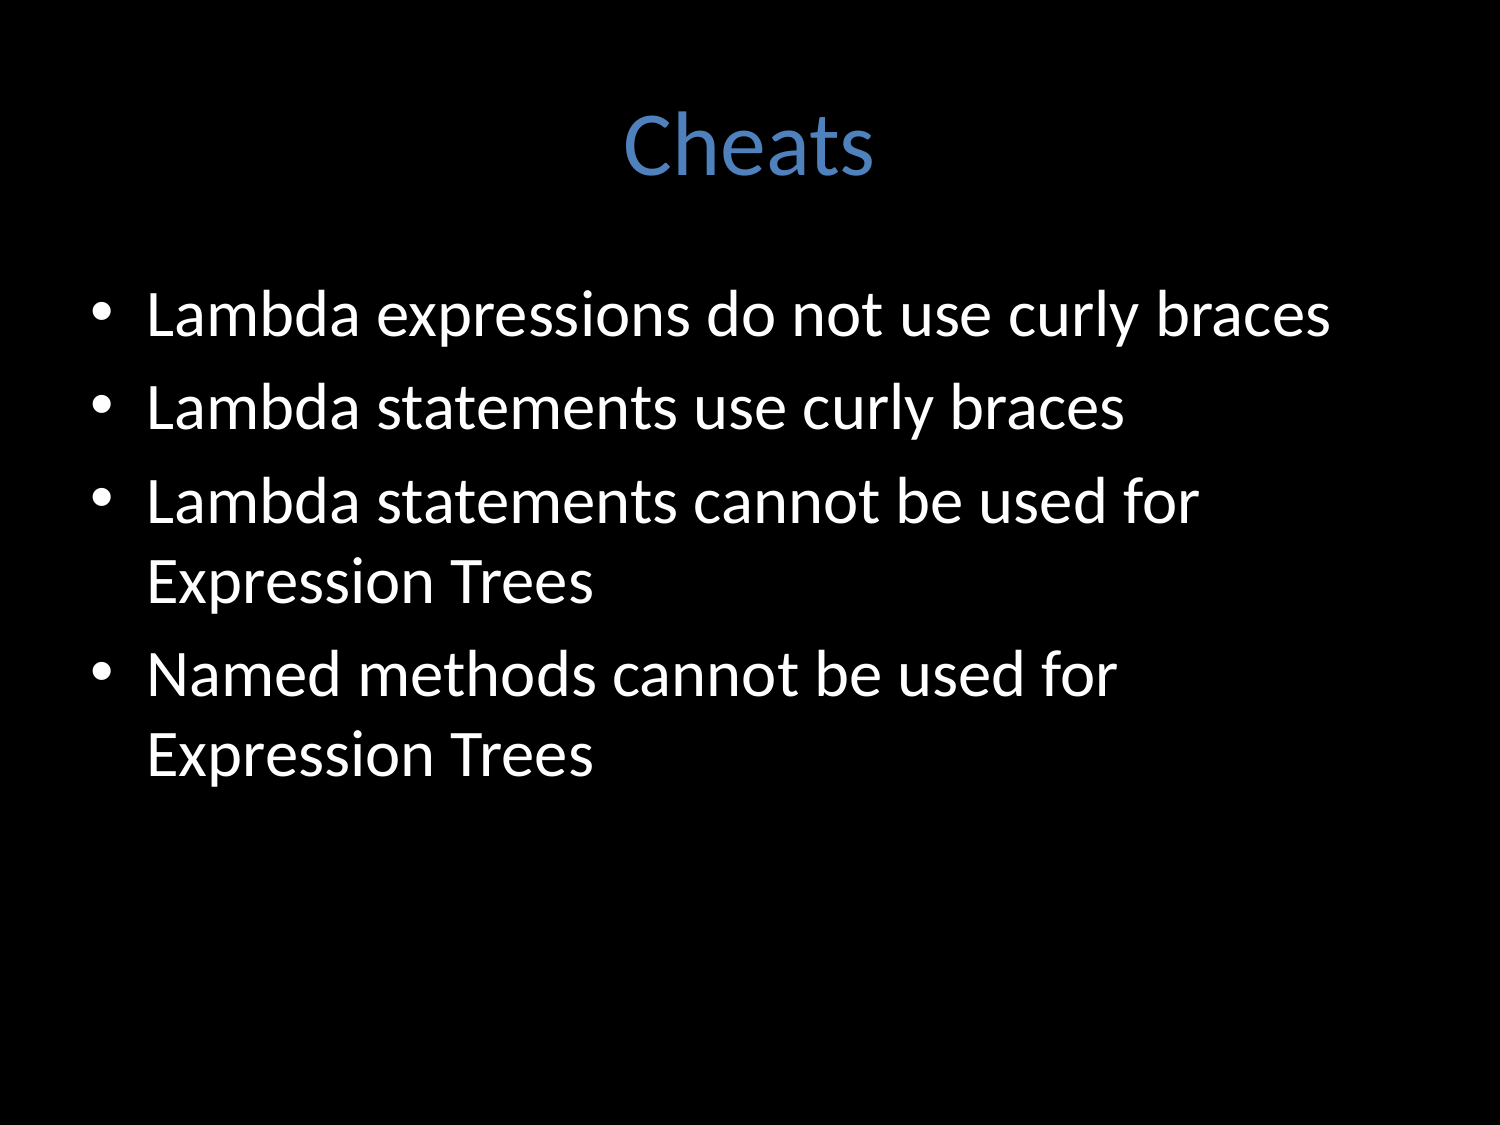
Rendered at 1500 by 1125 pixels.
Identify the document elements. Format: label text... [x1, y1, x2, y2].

title Cheats [75, 45, 1425, 233]
list Lambda expressions do not use curly braces Lambda statements use curly braces Lambda statements cannot be used for Expression Trees Named methods cannot be used for Expression Trees [75, 262, 1425, 1005]
